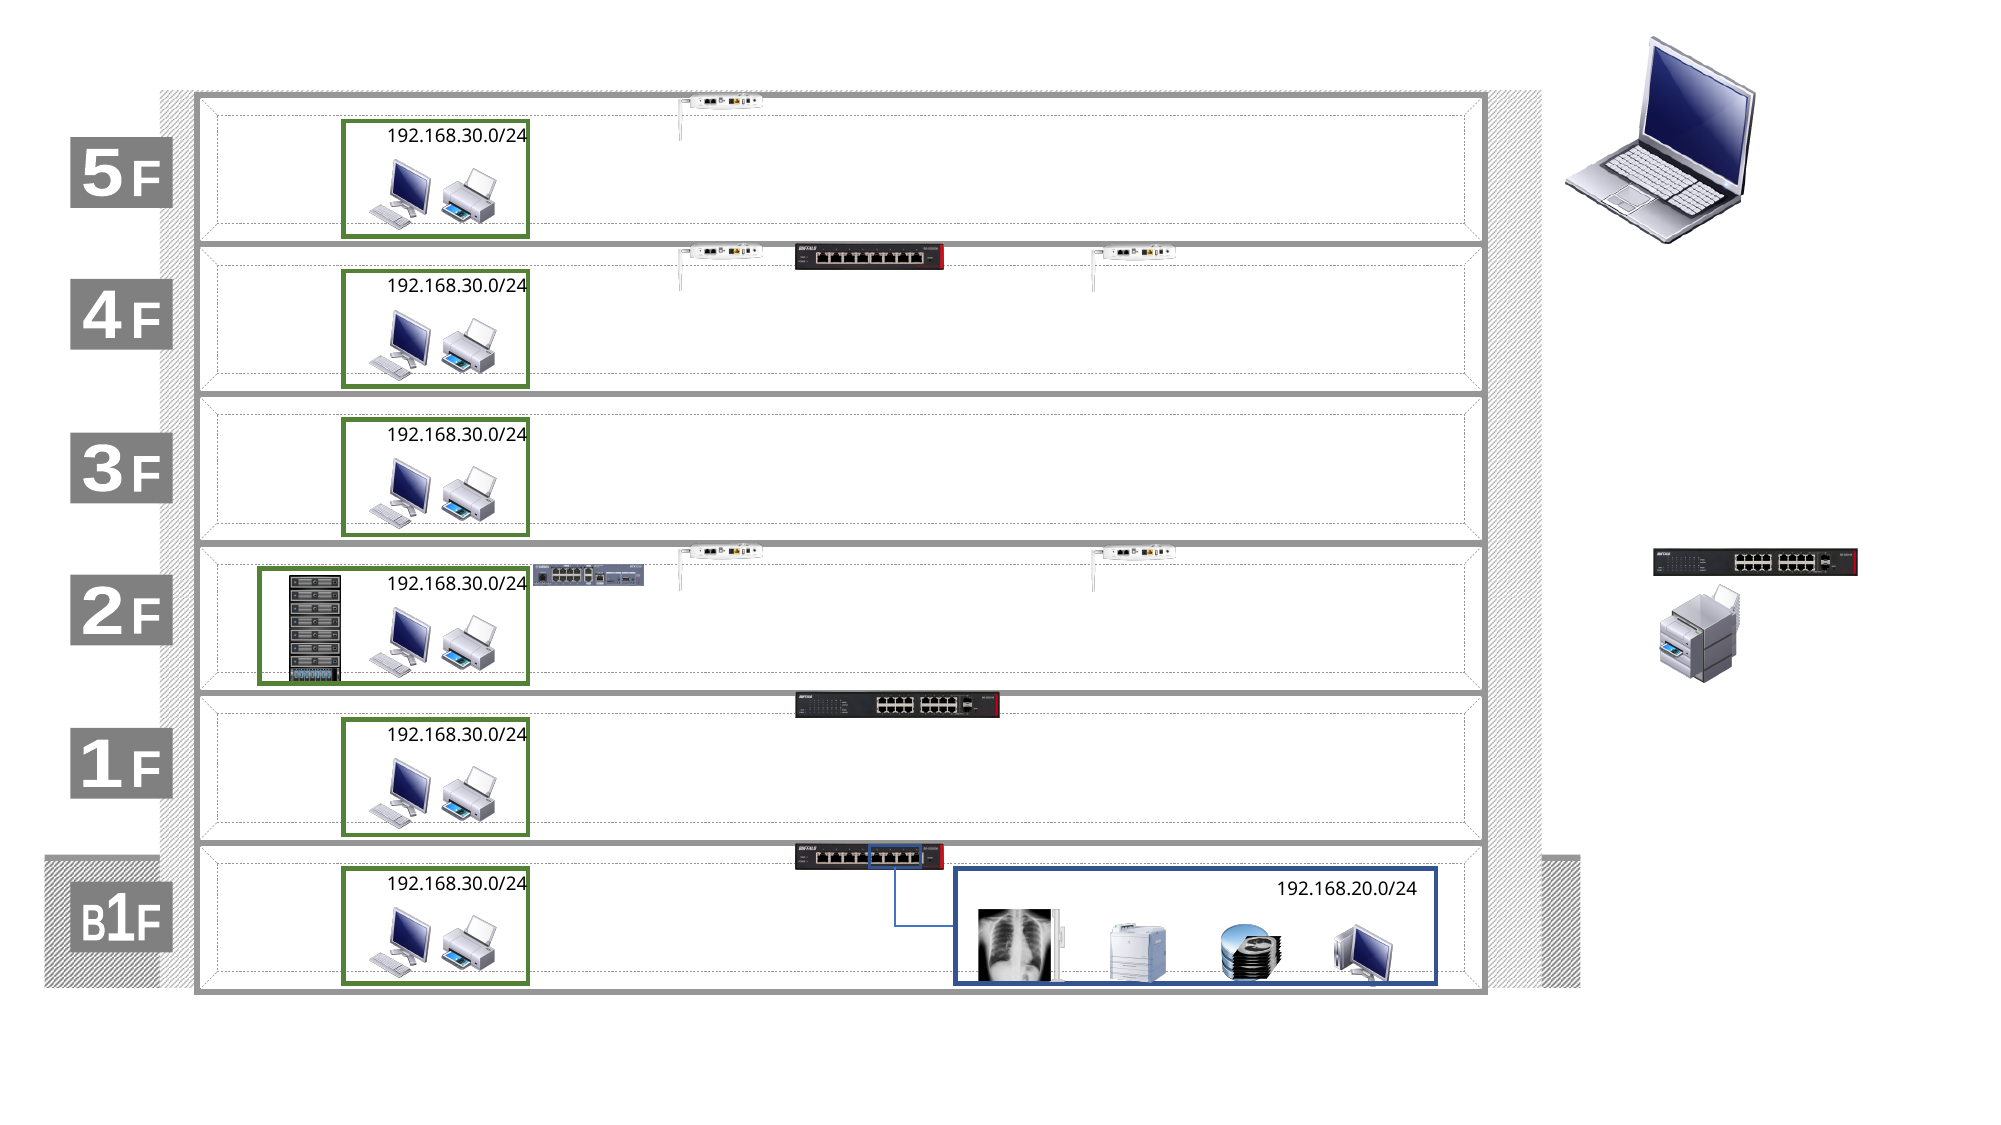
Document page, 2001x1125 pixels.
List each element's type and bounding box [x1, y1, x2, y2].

picture [795, 691, 1000, 718]
text_box [343, 266, 543, 387]
text_box [955, 868, 1436, 987]
picture [678, 543, 763, 591]
text_box [70, 727, 173, 799]
picture [1091, 244, 1176, 292]
text_box [44, 858, 159, 988]
text_box [159, 90, 1542, 988]
text_box [343, 714, 543, 835]
text_box [70, 137, 173, 209]
text_box [1542, 858, 1581, 988]
picture [678, 93, 763, 141]
text_box [343, 414, 543, 535]
picture [1565, 36, 1756, 244]
text_box [70, 432, 173, 504]
text_box [70, 278, 173, 350]
text_box [259, 563, 543, 684]
picture [795, 243, 944, 270]
picture [1641, 548, 1858, 683]
text_box [70, 574, 173, 646]
picture [795, 843, 944, 870]
text_box [70, 881, 173, 953]
picture [1091, 544, 1176, 592]
text_box [343, 863, 543, 984]
text_box [896, 866, 955, 928]
text_box [343, 116, 543, 237]
picture [533, 564, 644, 586]
picture [678, 243, 763, 291]
text_box [196, 94, 1485, 993]
